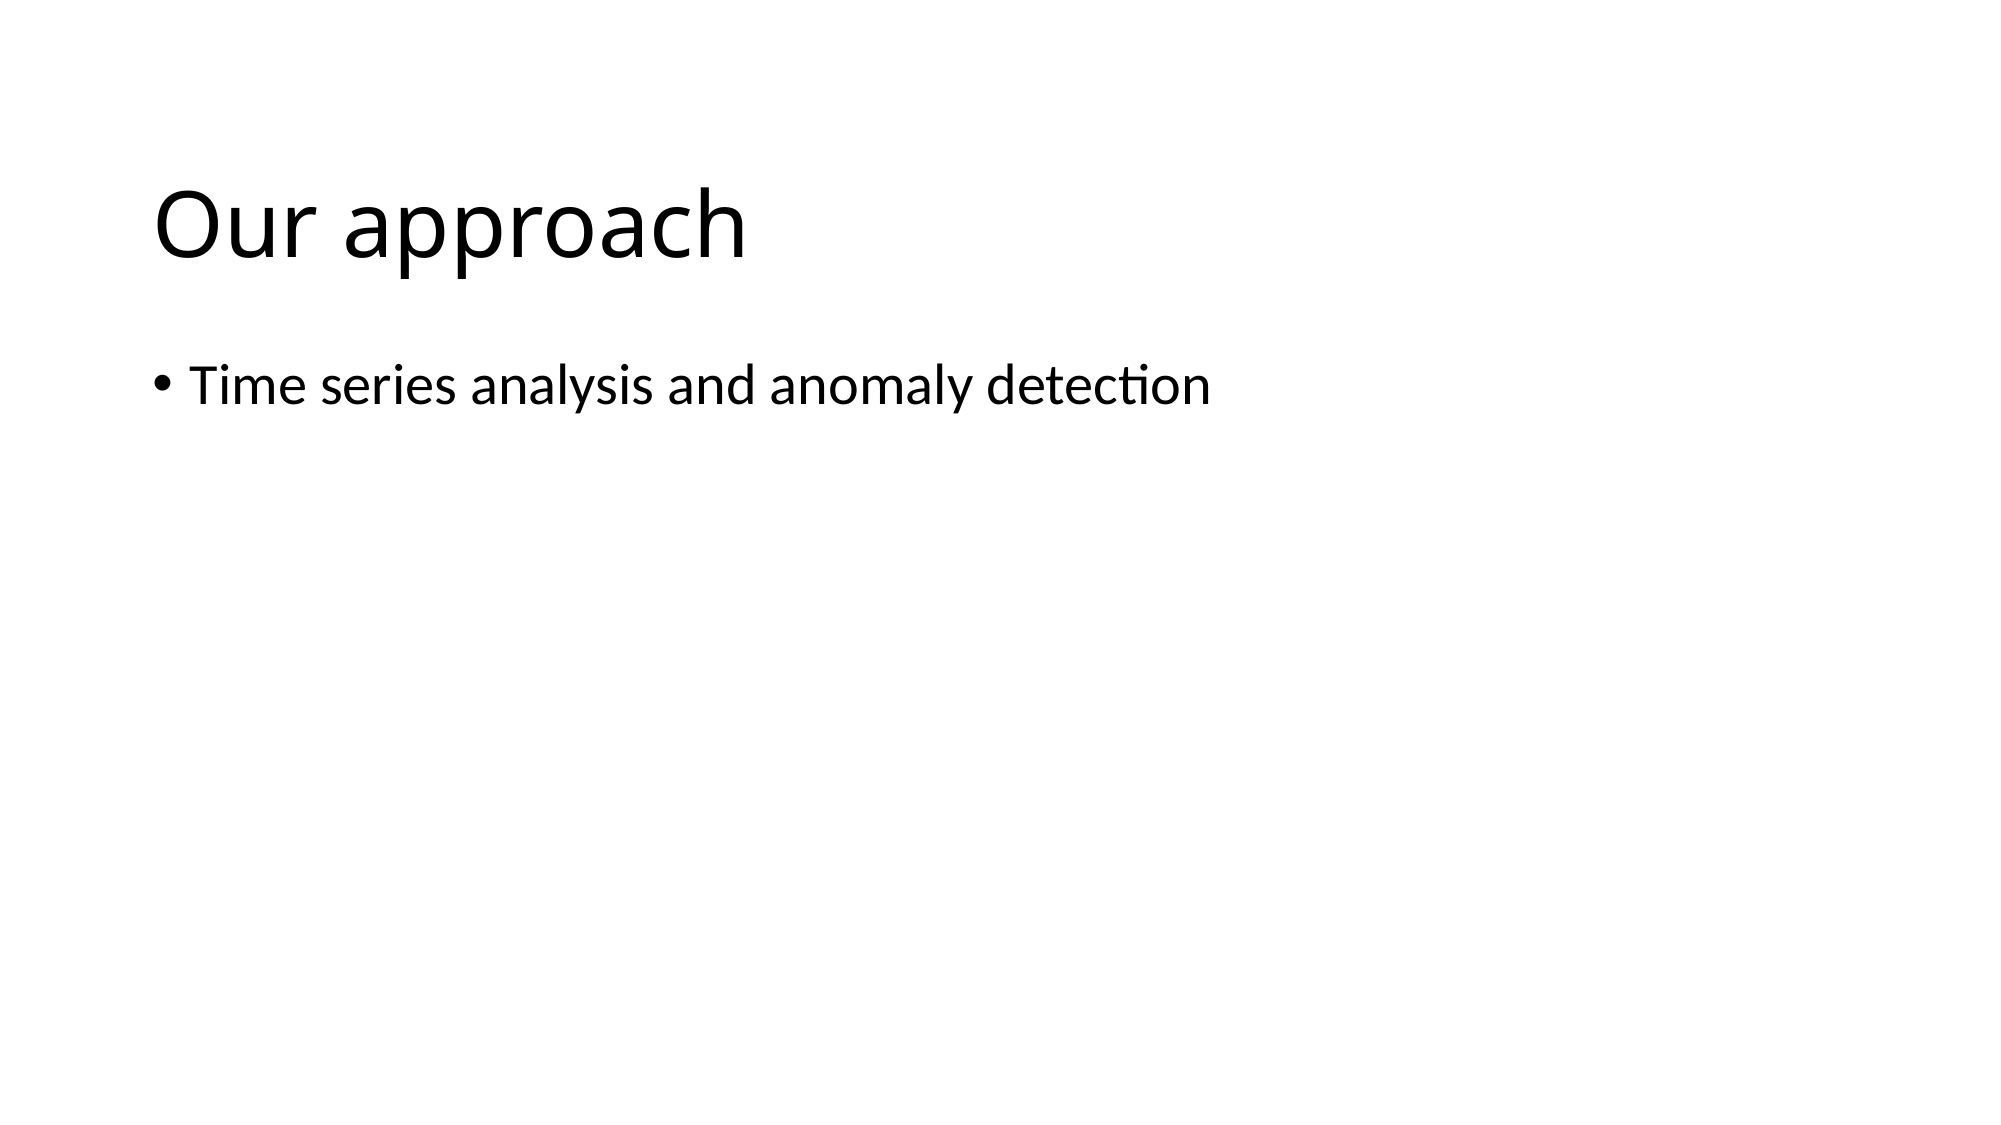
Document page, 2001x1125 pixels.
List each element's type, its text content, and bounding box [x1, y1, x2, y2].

list Time series analysis and anomaly detection [137, 255, 1863, 970]
title Our approach [137, 119, 1863, 255]
